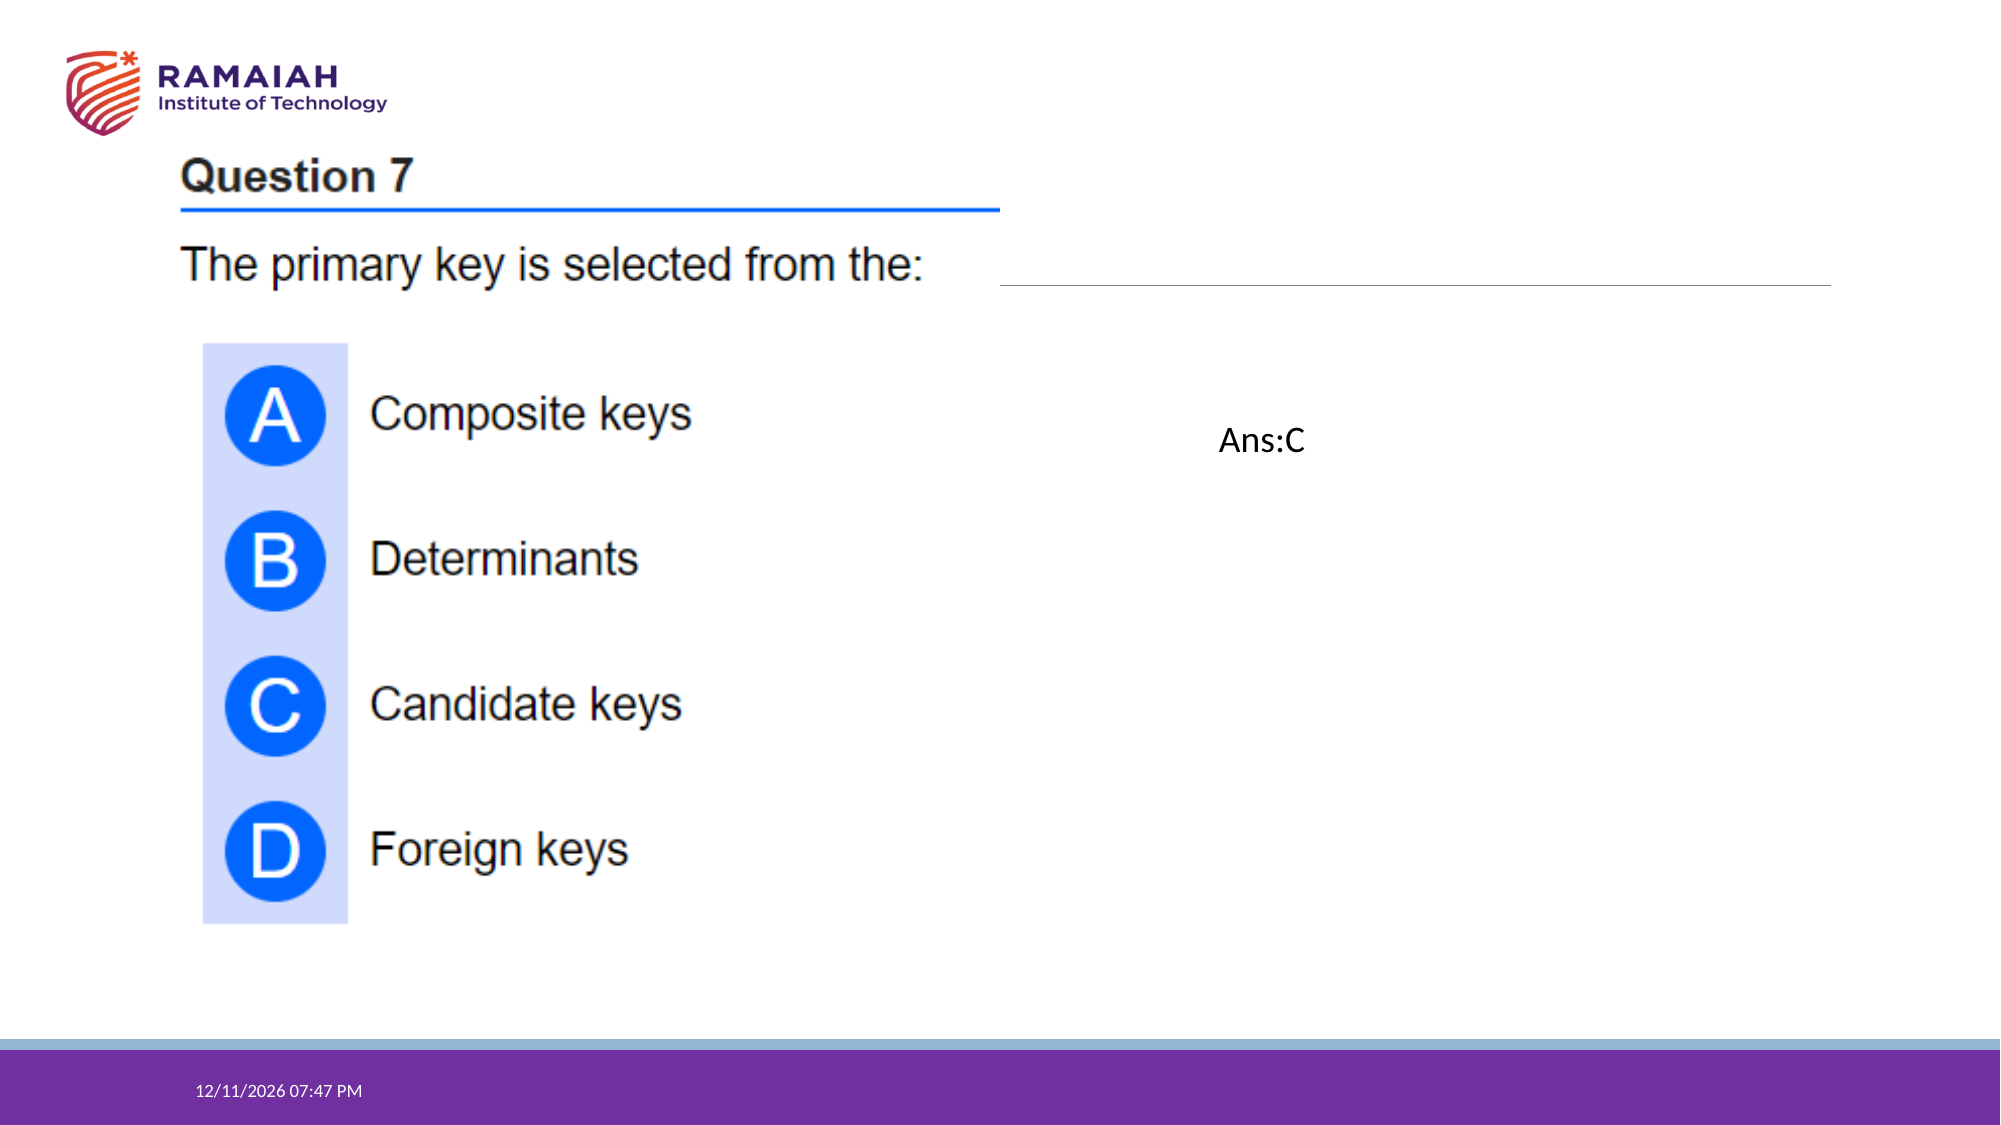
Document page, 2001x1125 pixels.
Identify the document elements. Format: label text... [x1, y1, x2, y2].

picture [28, 5, 429, 166]
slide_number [180, 1059, 586, 1120]
text_box Ans:C [1204, 407, 1494, 468]
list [158, 144, 1000, 979]
